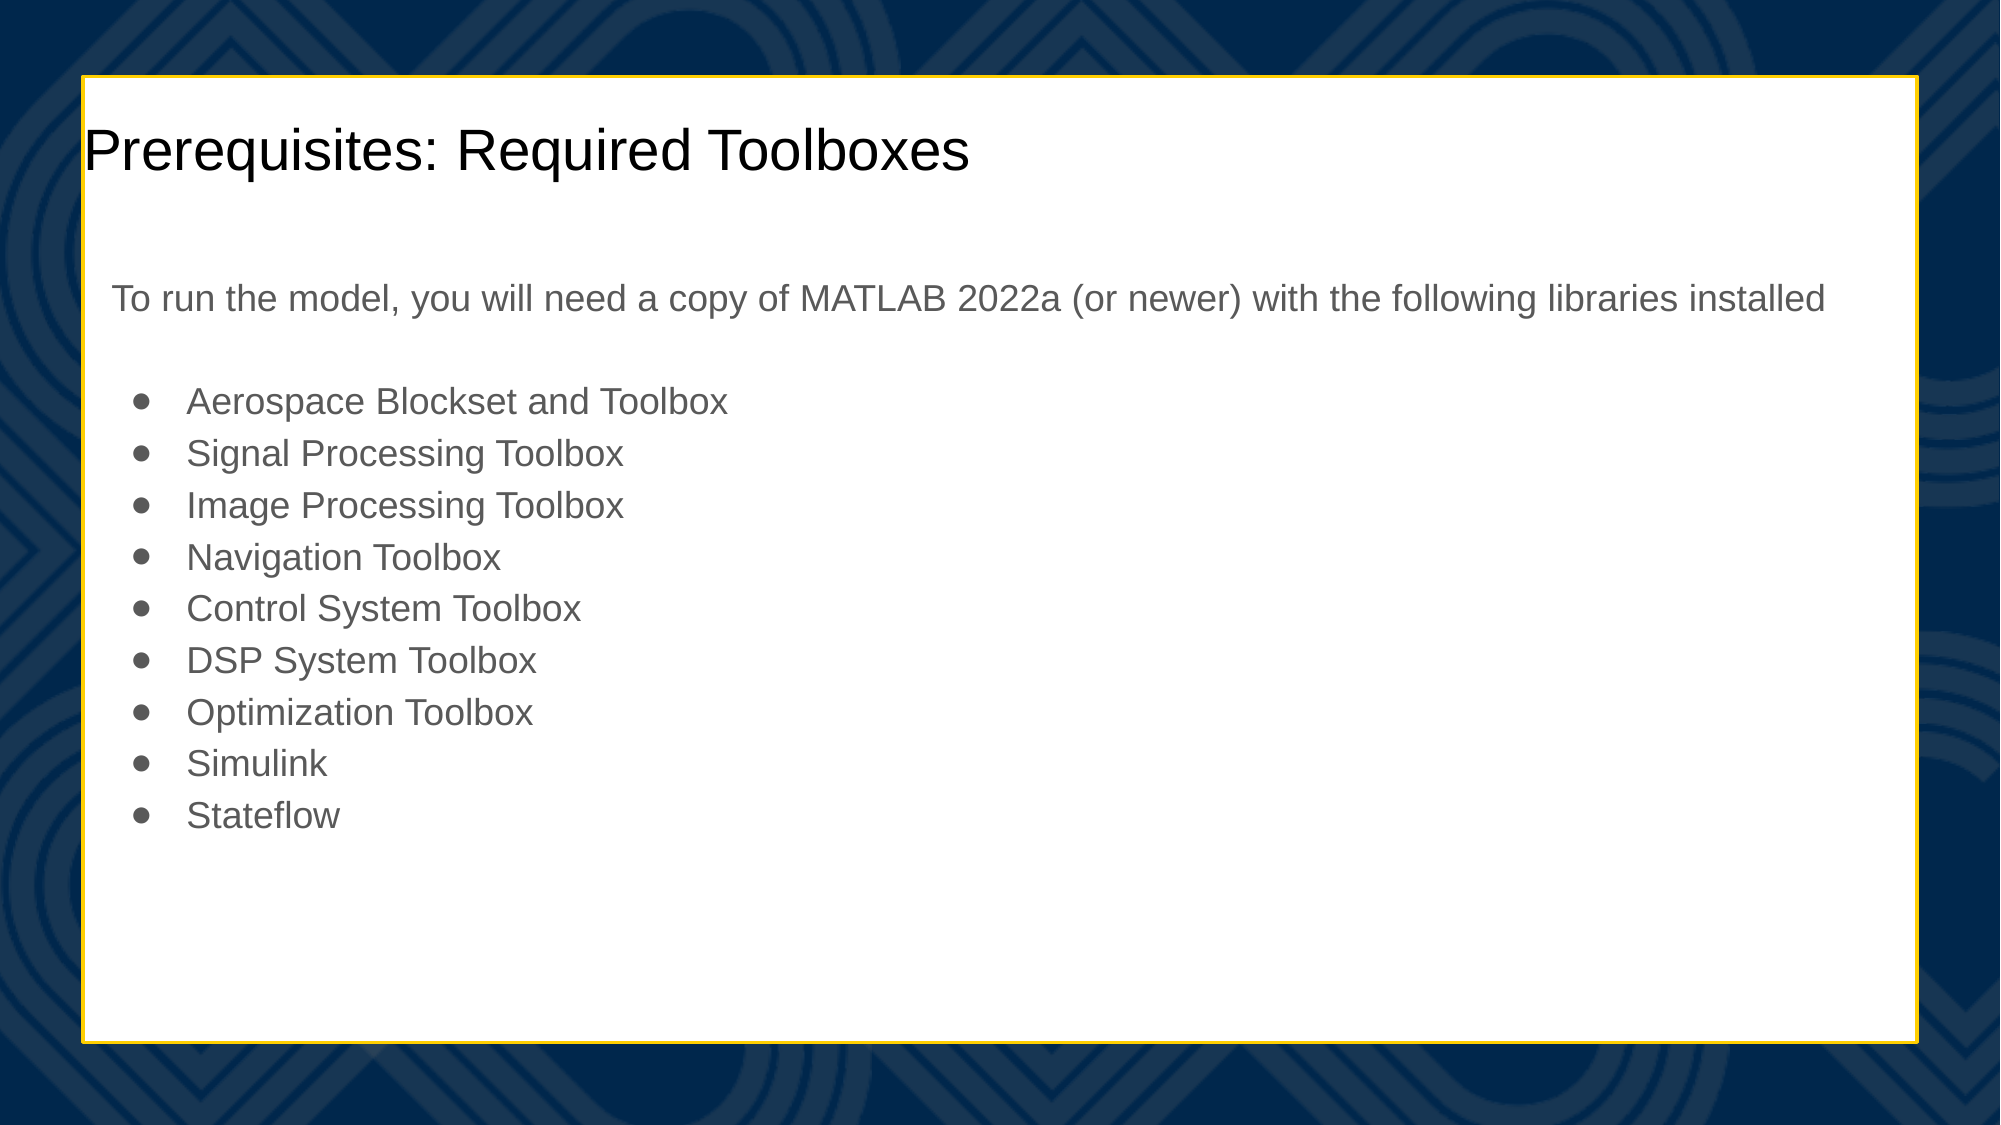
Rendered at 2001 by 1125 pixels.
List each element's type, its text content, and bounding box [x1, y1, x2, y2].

title Prerequisites: Required Toolboxes [68, 97, 1932, 223]
picture [0, 0, 1201, 292]
picture [1202, 0, 1999, 509]
picture [1172, 630, 2000, 1125]
list To run the model, you will need a copy of MATLAB 2022a (or newer) with the following libraries installed Aerospace Blockset and Toolbox Signal Processing Toolbox Image Processing Toolbox Navigation Toolbox Control System Toolbox DSP System Toolbox Optimization Toolbox Simulink Stateflow [96, 252, 1932, 1000]
picture [0, 293, 1171, 1125]
